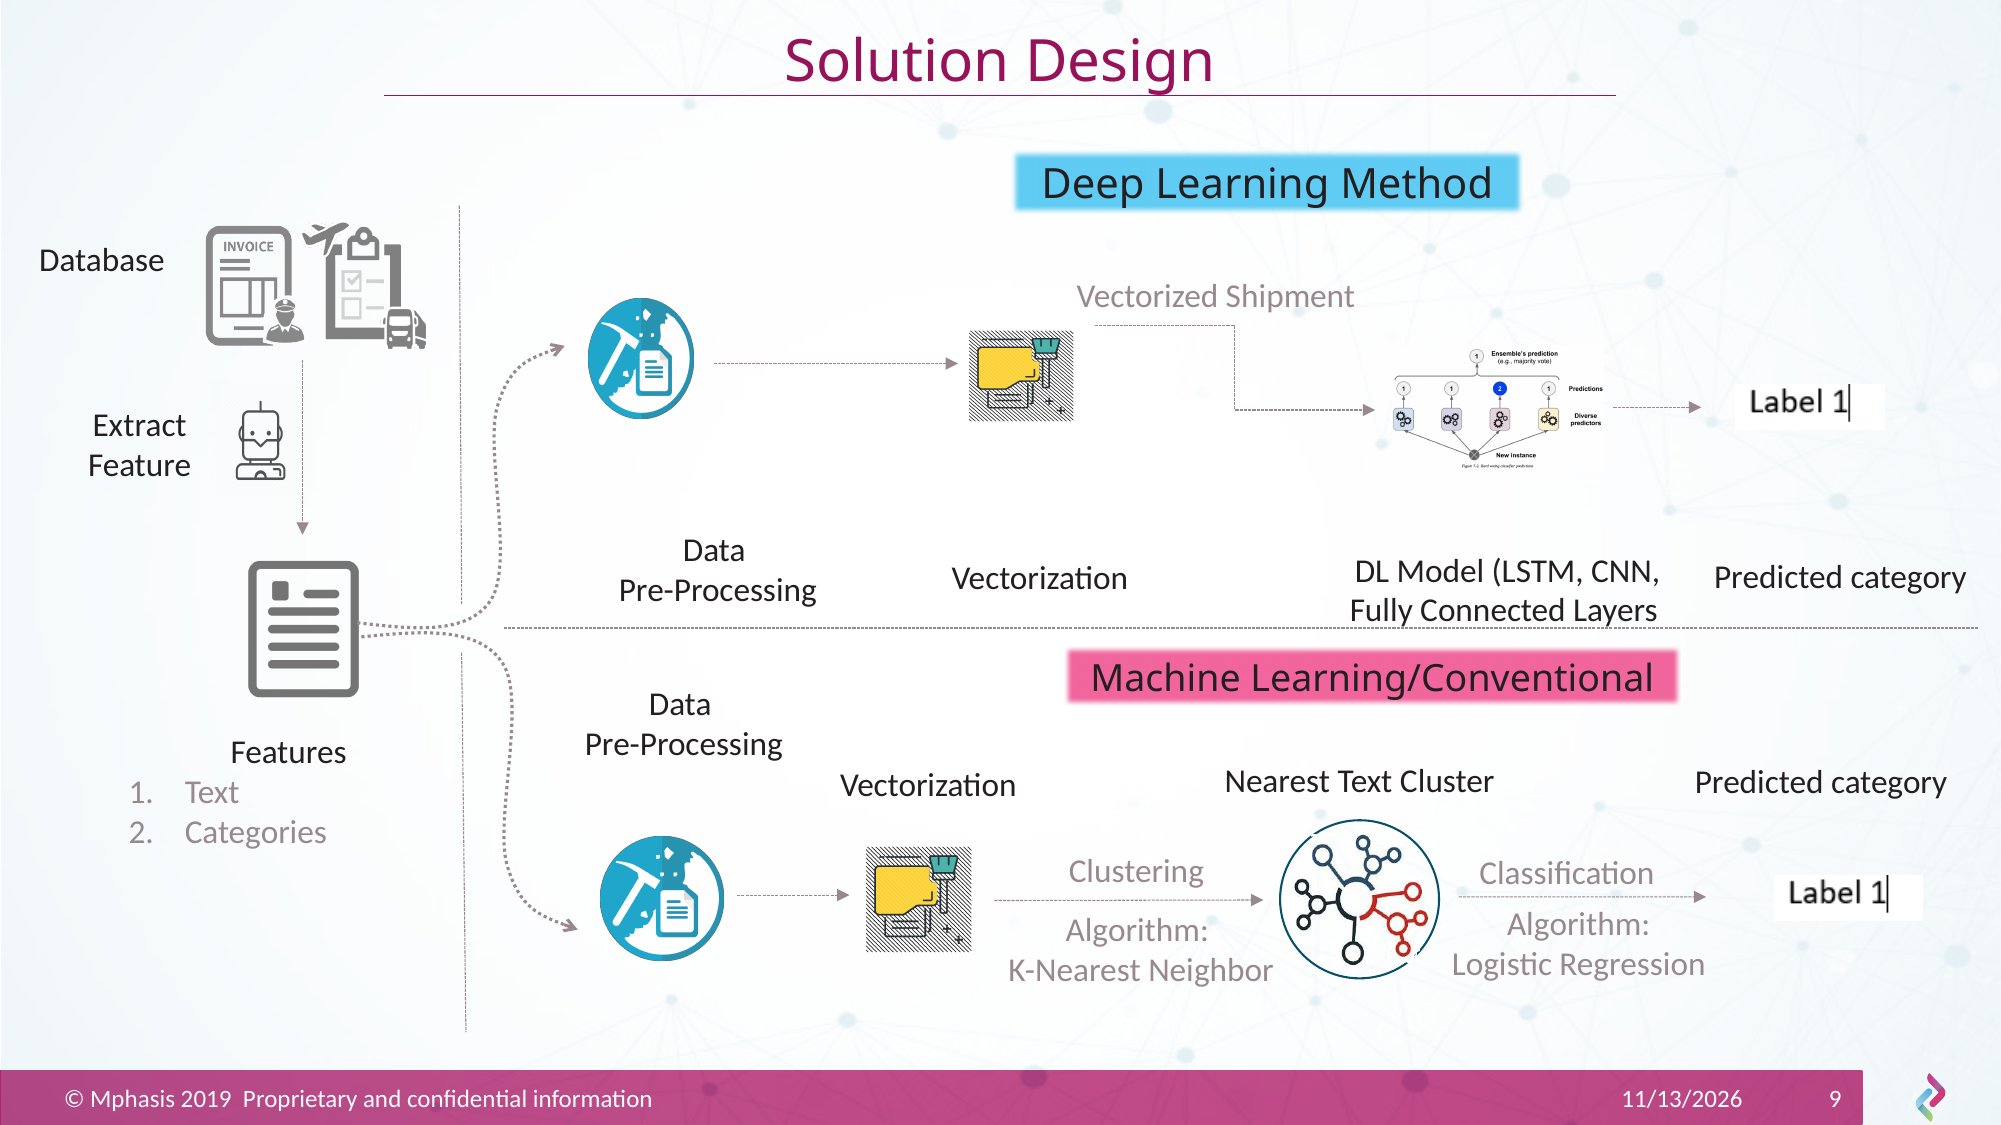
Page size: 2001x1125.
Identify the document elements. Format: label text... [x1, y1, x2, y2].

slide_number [1606, 1073, 1790, 1123]
text_box Algorithm: K-Nearest Neighbor [989, 900, 1293, 996]
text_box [183, 210, 426, 535]
picture [588, 298, 694, 419]
text_box Deep Learning Method [1020, 159, 1516, 206]
text_box Clustering [1032, 841, 1241, 897]
text_box Extract Feature [37, 396, 183, 491]
picture [864, 846, 972, 953]
picture [233, 560, 372, 698]
slide_number 9 [1790, 1073, 1857, 1122]
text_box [1094, 325, 1376, 411]
title Solution Design [0, 34, 2000, 91]
text_box Vectorization [764, 548, 1316, 604]
text_box DL Model (LSTM, CNN, Fully Connected Layers [1334, 541, 1681, 627]
text_box Classification [1463, 843, 1671, 895]
picture [600, 836, 724, 961]
text_box Nearest Text Cluster [1190, 751, 1529, 807]
text_box [372, 343, 565, 629]
picture [1735, 384, 1885, 430]
text_box Data Pre-Processing [554, 675, 814, 770]
text_box Data Pre-Processing [529, 521, 907, 616]
text_box DL Model (LSTM, CNN, Fully Connected Layers [1334, 629, 1681, 636]
text_box [372, 632, 578, 932]
text_box Machine Learning/Conventional [1073, 655, 1674, 699]
picture [967, 330, 1074, 422]
text_box Vectorization [782, 755, 1075, 811]
text_box Vectorized Shipment [1055, 266, 1377, 322]
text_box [1280, 820, 1440, 979]
text_box Predicted category [1670, 752, 1972, 808]
text_box Algorithm: Logistic Regression [1431, 895, 1734, 990]
text_box Features Text Categories [113, 723, 461, 858]
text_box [461, 652, 466, 1033]
picture [1774, 875, 1923, 921]
text_box Predicted category [1680, 547, 2000, 603]
text_box Database [0, 230, 183, 286]
picture [1392, 345, 1604, 471]
